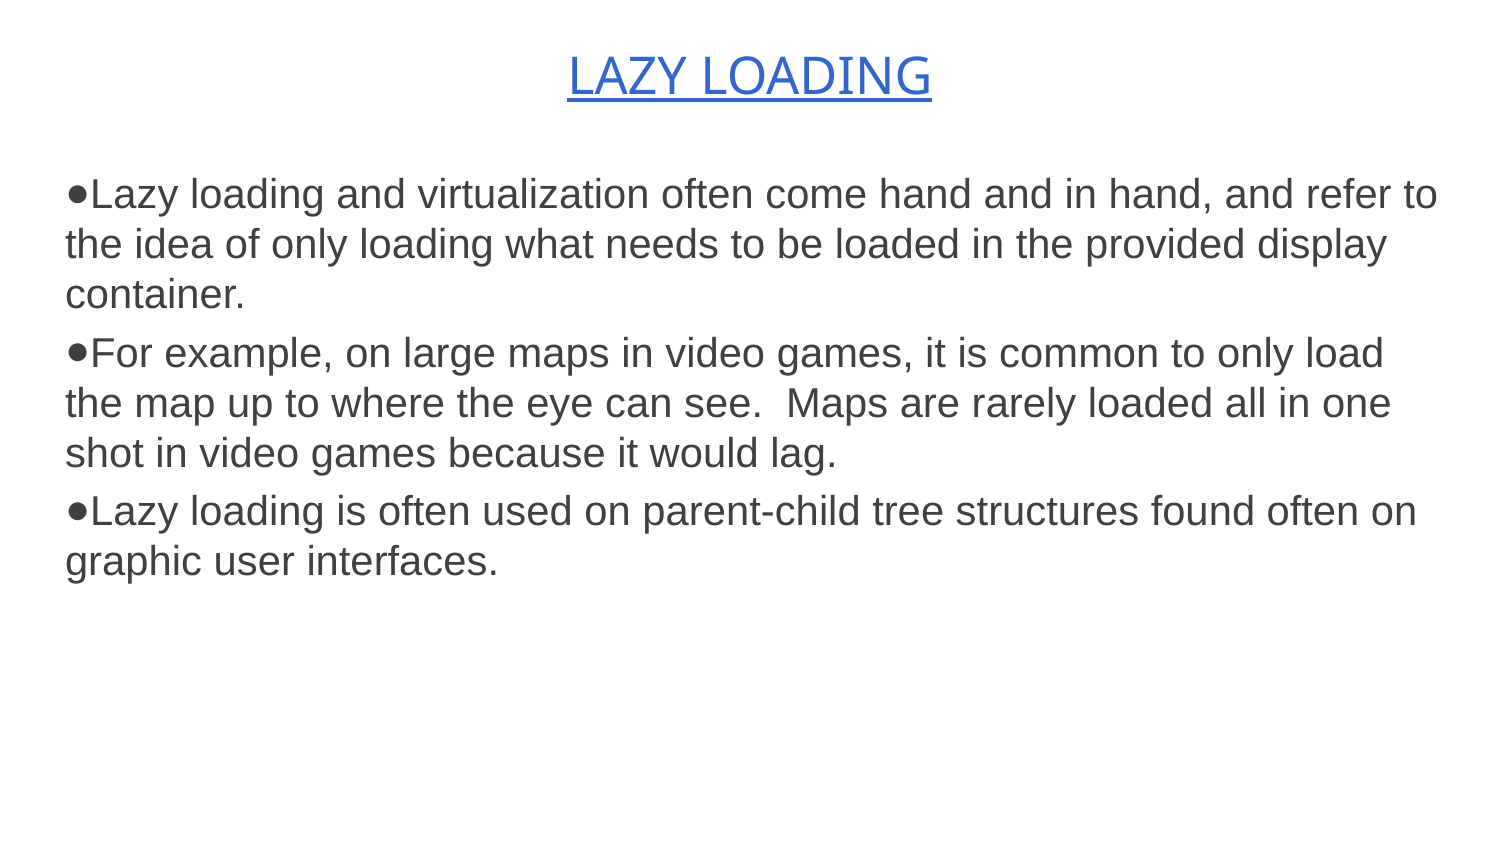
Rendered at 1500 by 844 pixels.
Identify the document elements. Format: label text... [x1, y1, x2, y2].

text_box Lazy loading and virtualization often come hand and in hand, and refer to the idea of only loading what needs to be loaded in the provided display container. For example, on large maps in video games, it is common to only load the map up to where the eye can see. Maps are rarely loaded all in one shot in video games because it would lag. Lazy loading is often used on parent-child tree structures found often on graphic user interfaces. [49, 159, 1463, 797]
title LAZY LOADING [0, 37, 1500, 110]
